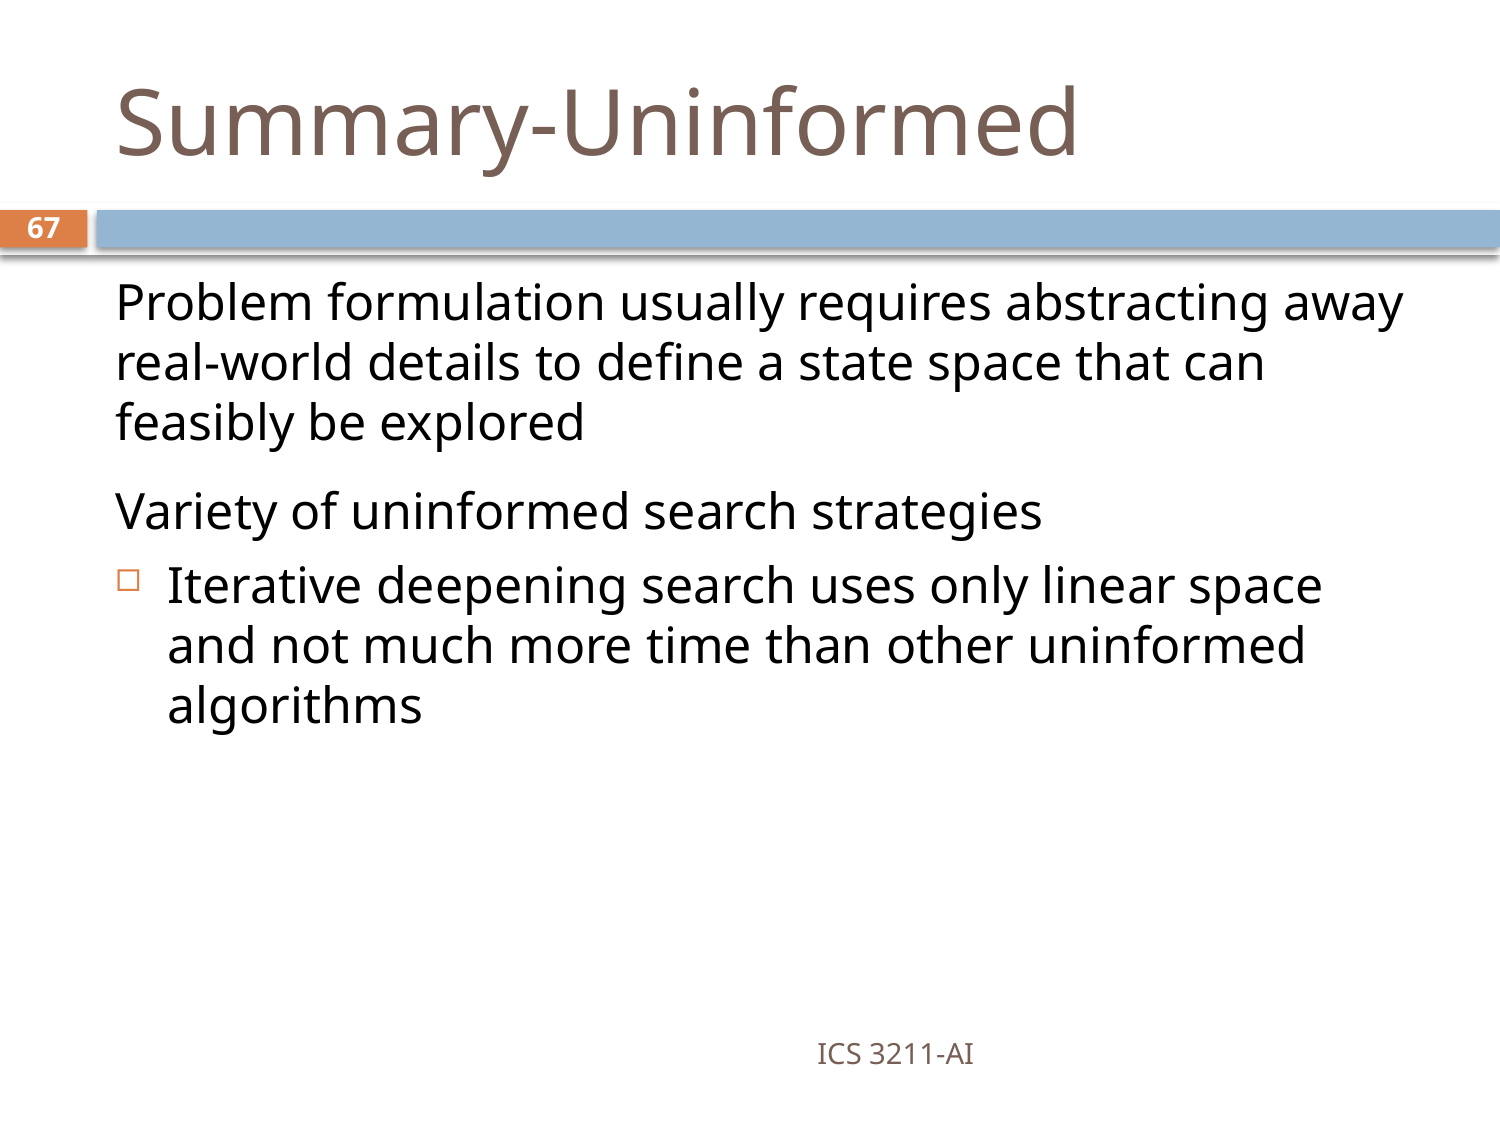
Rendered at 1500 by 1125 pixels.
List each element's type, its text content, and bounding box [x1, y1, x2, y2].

title Summary-Uninformed [100, 37, 1438, 200]
footer ICS 3211-AI [99, 1024, 990, 1085]
list Problem formulation usually requires abstracting away real-world details to define a state space that can feasibly be explored Variety of uninformed search strategies Iterative deepening search uses only linear space and not much more time than other uninformed algorithms [100, 262, 1438, 1000]
slide_number 67 [0, 208, 88, 249]
